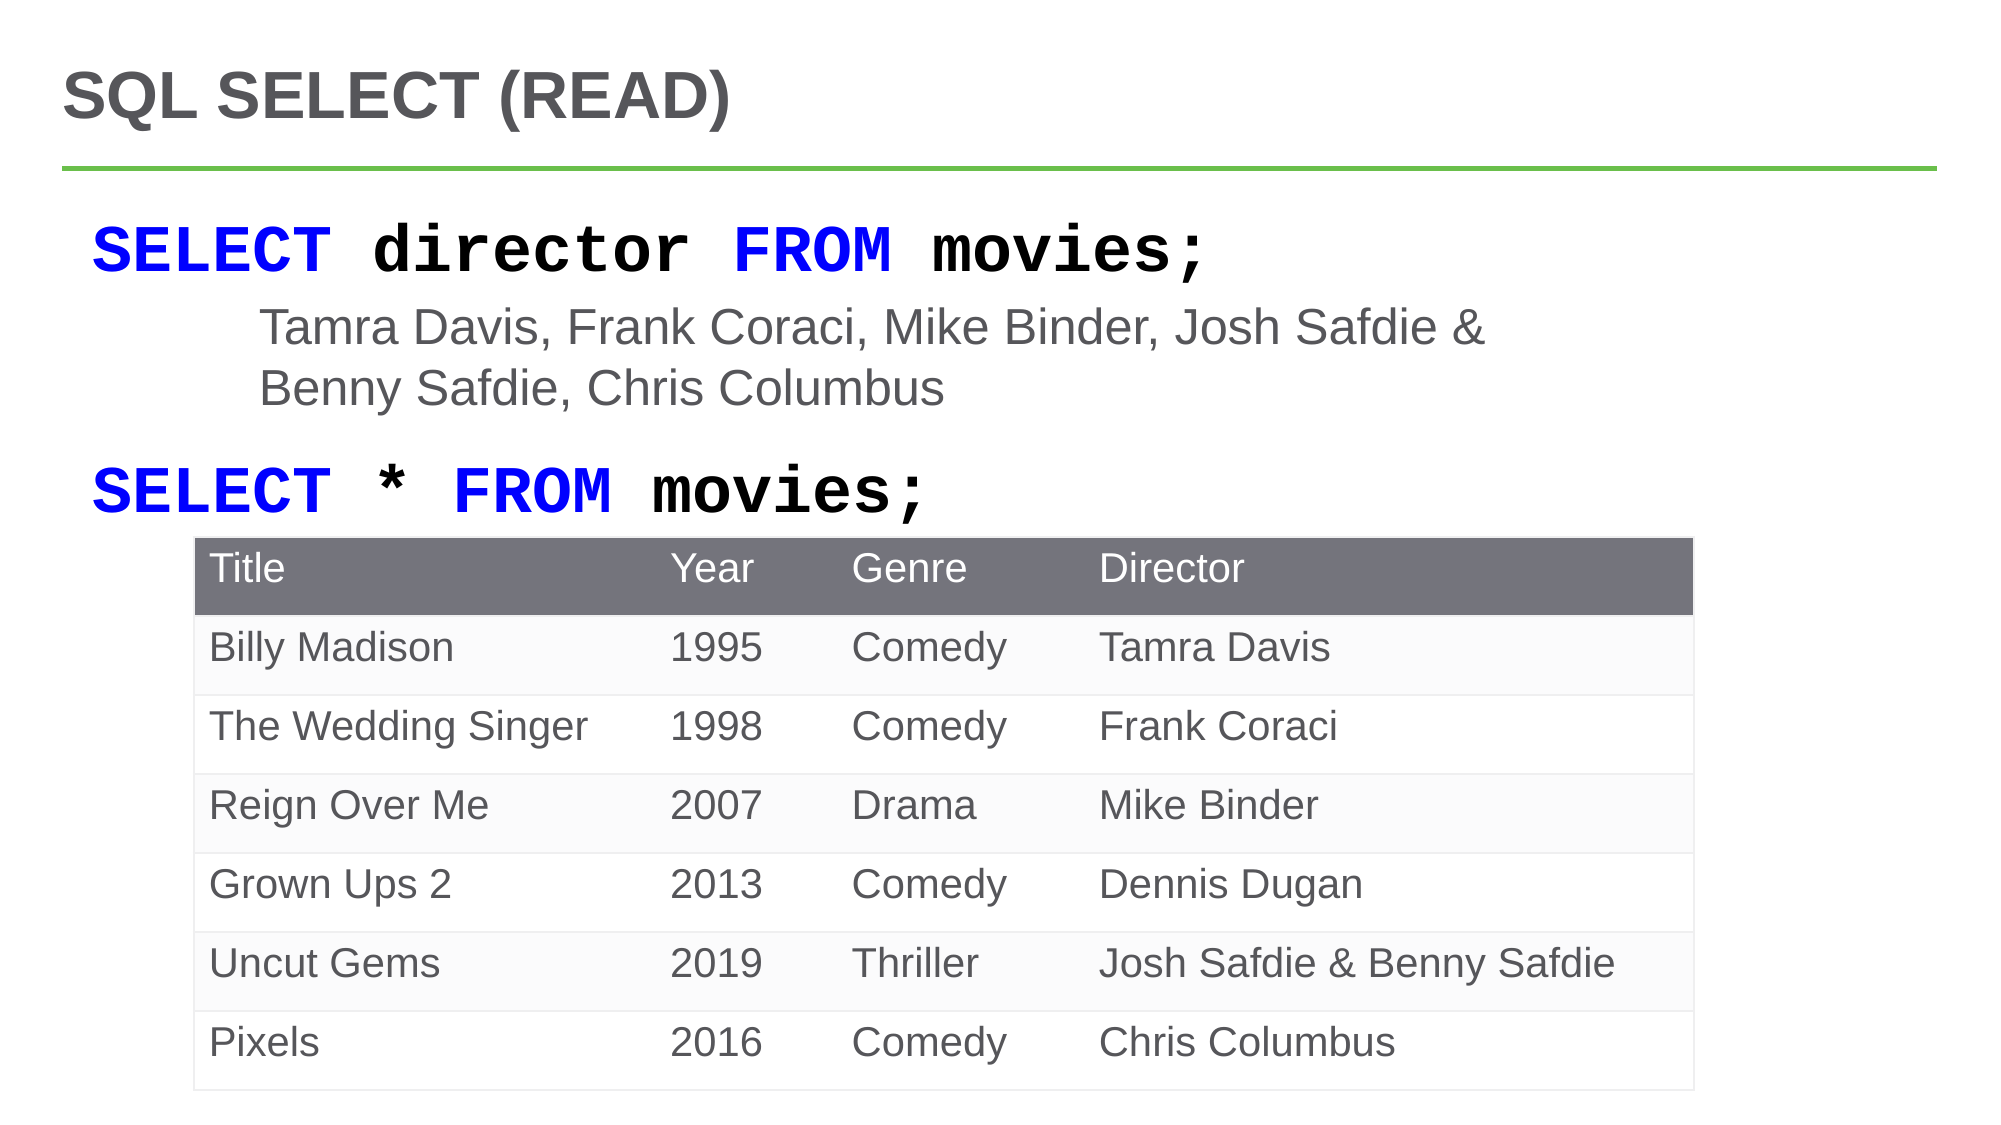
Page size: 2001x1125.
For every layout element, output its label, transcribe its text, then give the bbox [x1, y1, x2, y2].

table_header Title [195, 538, 655, 615]
table_cell 1998 [655, 696, 837, 773]
table_cell 2016 [655, 1012, 837, 1089]
table_cell Pixels [195, 1012, 655, 1089]
table_cell 2007 [655, 775, 837, 852]
table_cell Josh Safdie & Benny Safdie [1084, 933, 1693, 1010]
table_cell Comedy [837, 854, 1084, 931]
table_cell Drama [837, 775, 1084, 852]
text_box SELECT * FROM movies; [62, 421, 1432, 550]
table_cell Frank Coraci [1084, 696, 1693, 773]
table_cell The Wedding Singer [195, 696, 655, 773]
title SQL Select (Read) [62, 37, 1938, 150]
table_cell Chris Columbus [1084, 1012, 1693, 1089]
table_cell Uncut Gems [195, 933, 655, 1010]
table_cell 2013 [655, 854, 837, 931]
table_cell Dennis Dugan [1084, 854, 1693, 931]
table_cell Grown Ups 2 [195, 854, 655, 931]
table_header Year [655, 538, 837, 615]
table_cell 1995 [655, 617, 837, 694]
table_cell Comedy [837, 696, 1084, 773]
table_header Director [1084, 538, 1693, 615]
table_cell Comedy [837, 1012, 1084, 1089]
list Tamra Davis, Frank Coraci, Mike Binder, Josh Safdie & Benny Safdie, Chris Columbus [249, 293, 1582, 416]
table_cell Mike Binder [1084, 775, 1693, 852]
table_cell Billy Madison [195, 617, 655, 694]
table_cell Thriller [837, 933, 1084, 1010]
table_cell Reign Over Me [195, 775, 655, 852]
table_cell 2019 [655, 933, 837, 1010]
table_cell Comedy [837, 617, 1084, 694]
text_box SELECT director FROM movies; [62, 181, 1432, 309]
table_cell Tamra Davis [1084, 617, 1693, 694]
table_header Genre [837, 538, 1084, 615]
